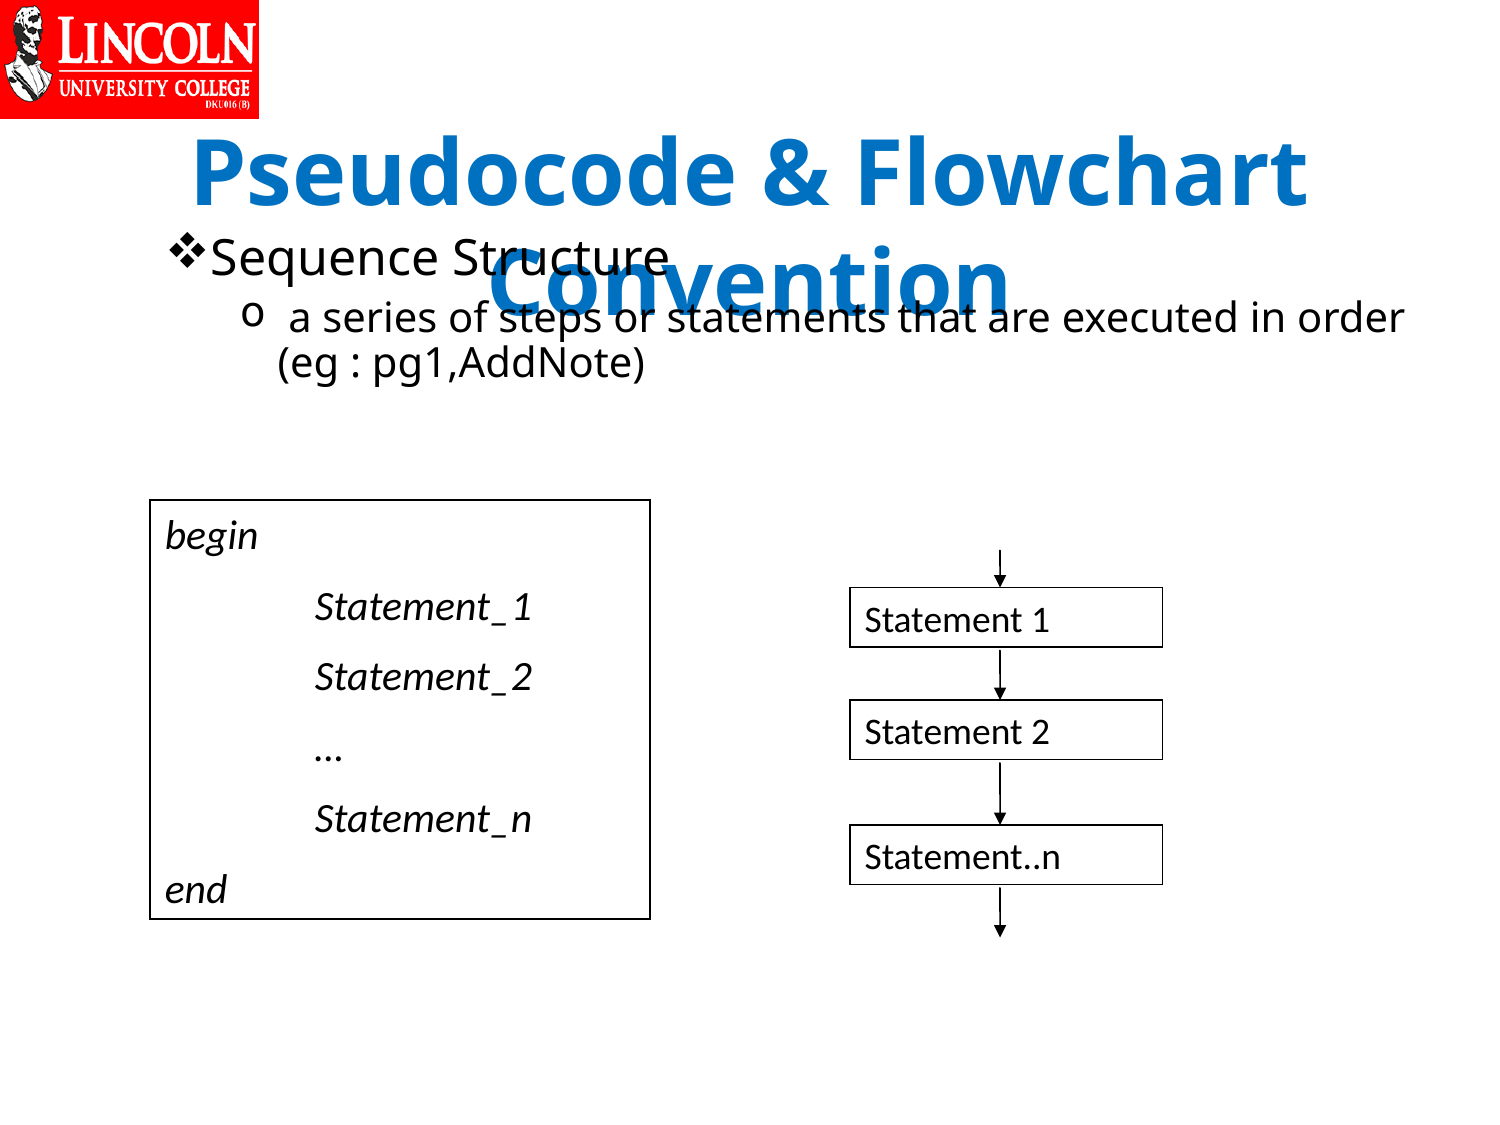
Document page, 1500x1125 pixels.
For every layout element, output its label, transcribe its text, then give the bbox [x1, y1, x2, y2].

text_box Statement 2 [849, 699, 1163, 760]
text_box Statement 1 [849, 587, 1163, 648]
text_box [993, 887, 1007, 938]
text_box [993, 762, 1007, 826]
list Sequence Structure a series of steps or statements that are executed in order (eg : pg1,AddNote) [75, 224, 1425, 968]
text_box begin Statement_1 Statement_2 … Statement_n end [150, 500, 650, 920]
text_box [993, 649, 1007, 700]
text_box [993, 549, 1007, 588]
text_box Pseudocode & Flowchart Convention [74, 113, 1425, 334]
text_box Statement..n [849, 824, 1163, 885]
